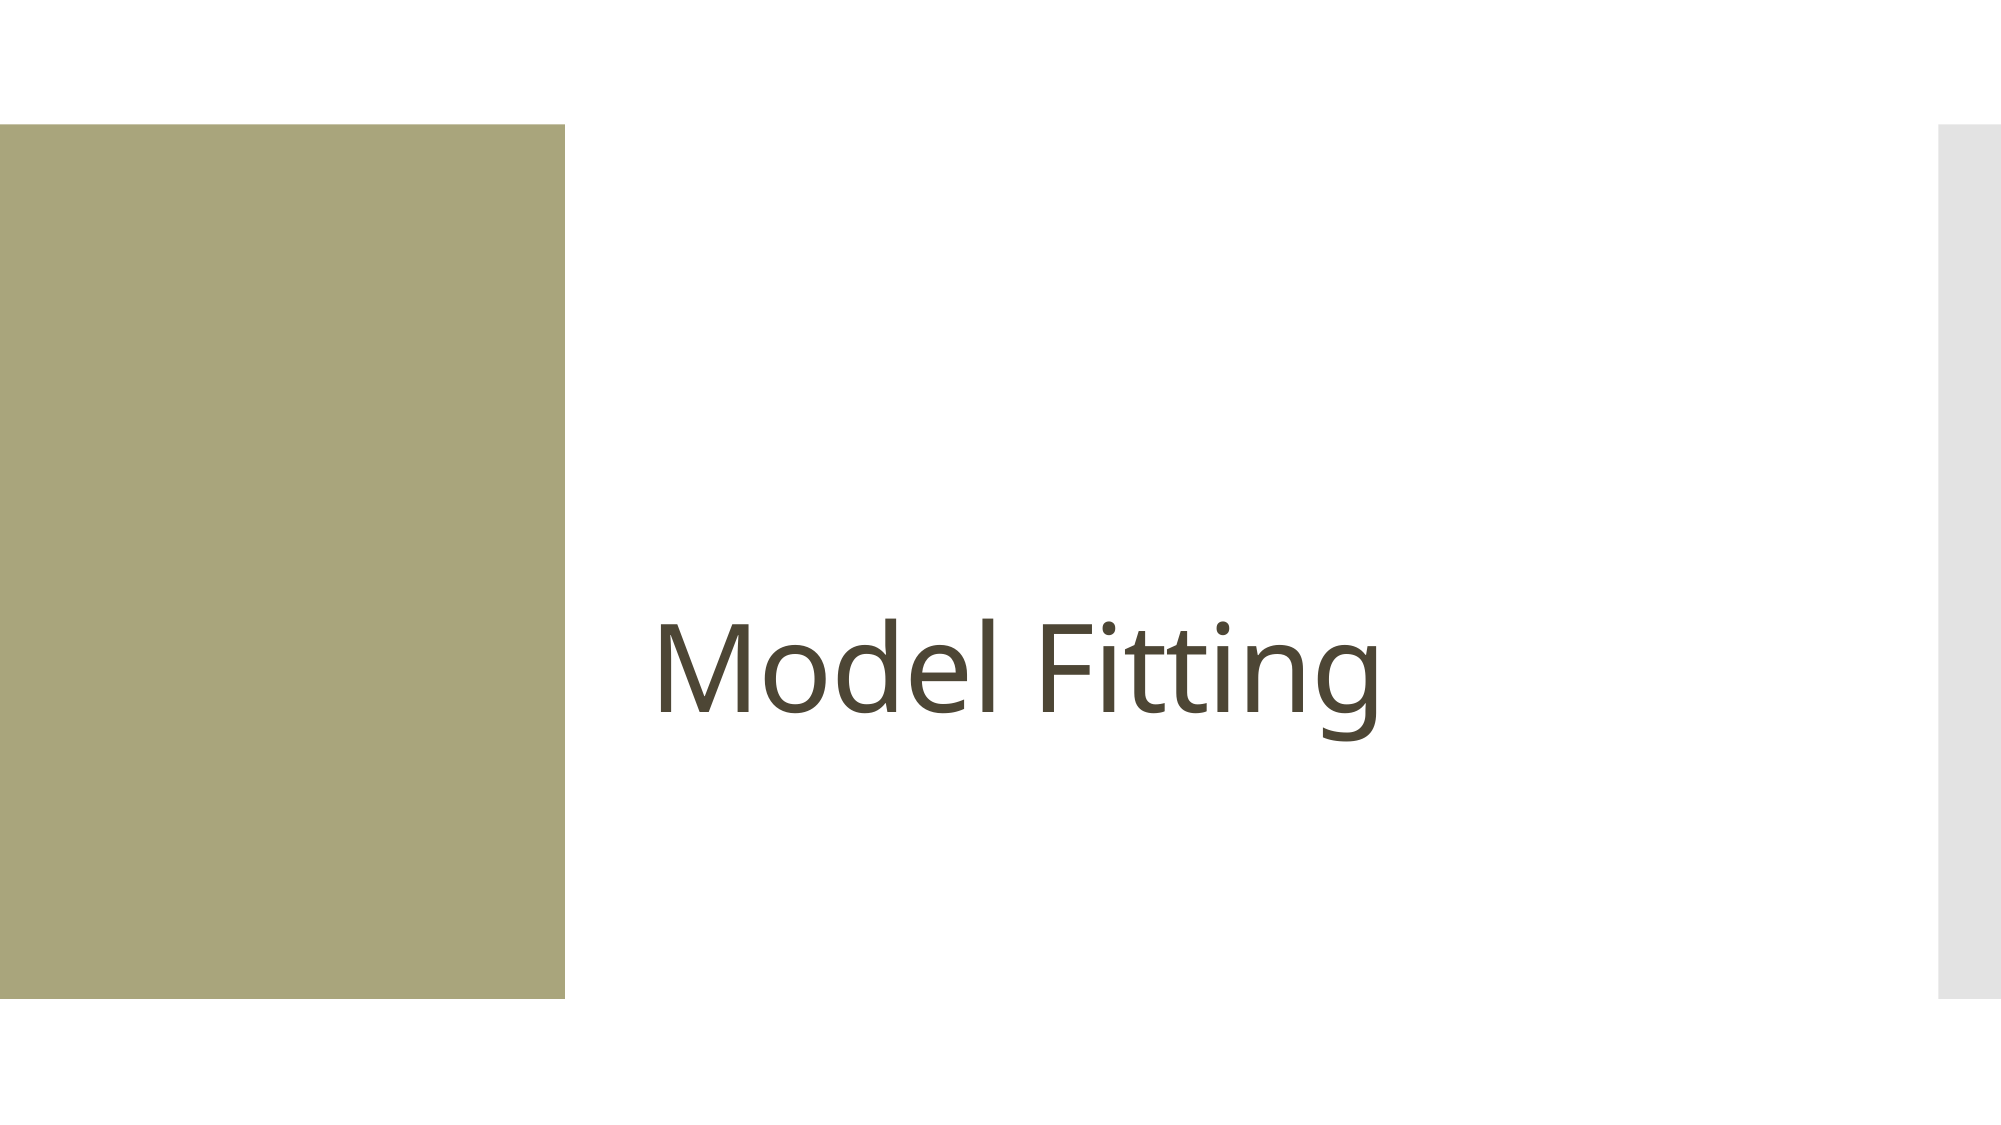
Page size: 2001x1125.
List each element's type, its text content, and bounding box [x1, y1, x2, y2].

title Model Fitting [634, 213, 1835, 747]
